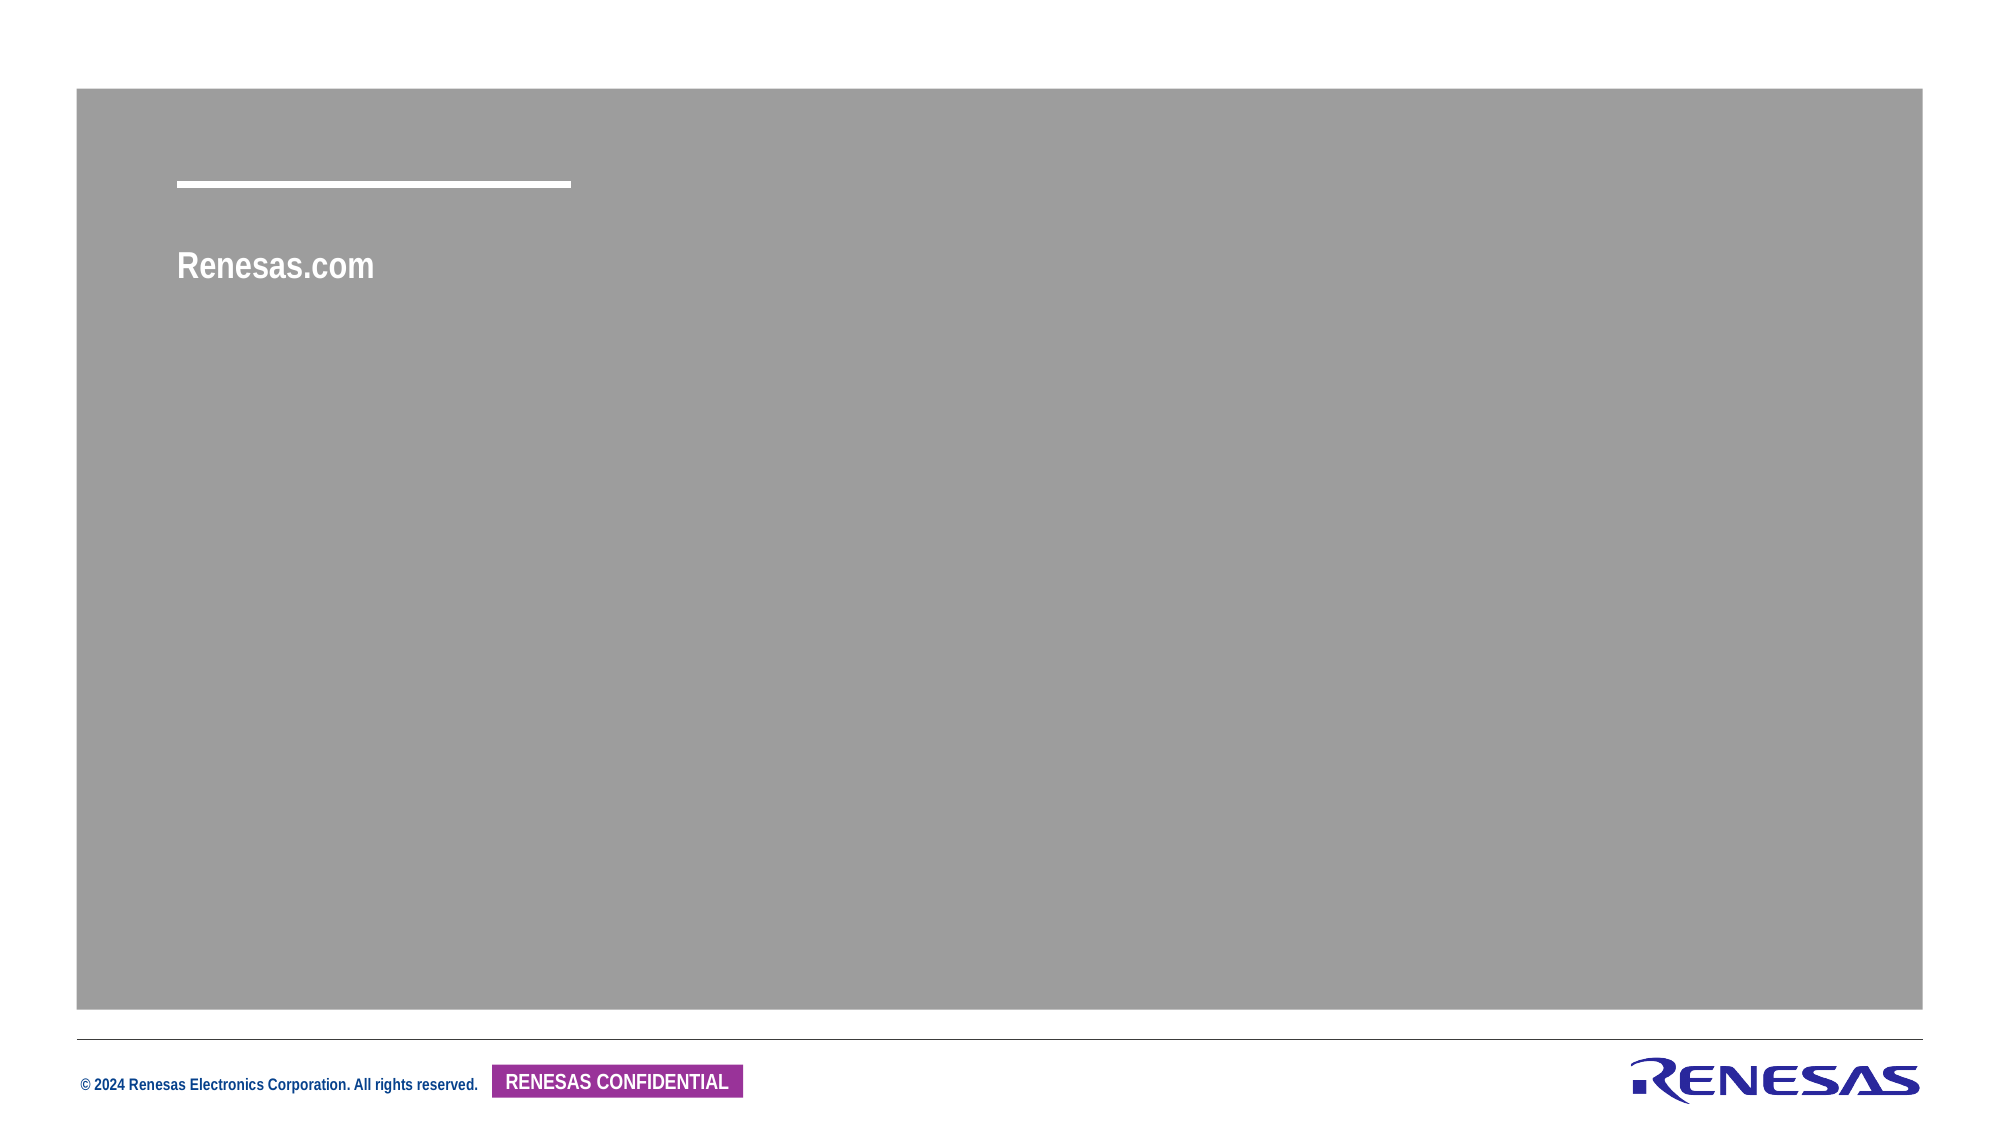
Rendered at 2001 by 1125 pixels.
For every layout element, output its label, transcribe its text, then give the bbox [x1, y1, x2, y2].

picture [1628, 1055, 1923, 1106]
list Renesas.com [177, 231, 1044, 281]
